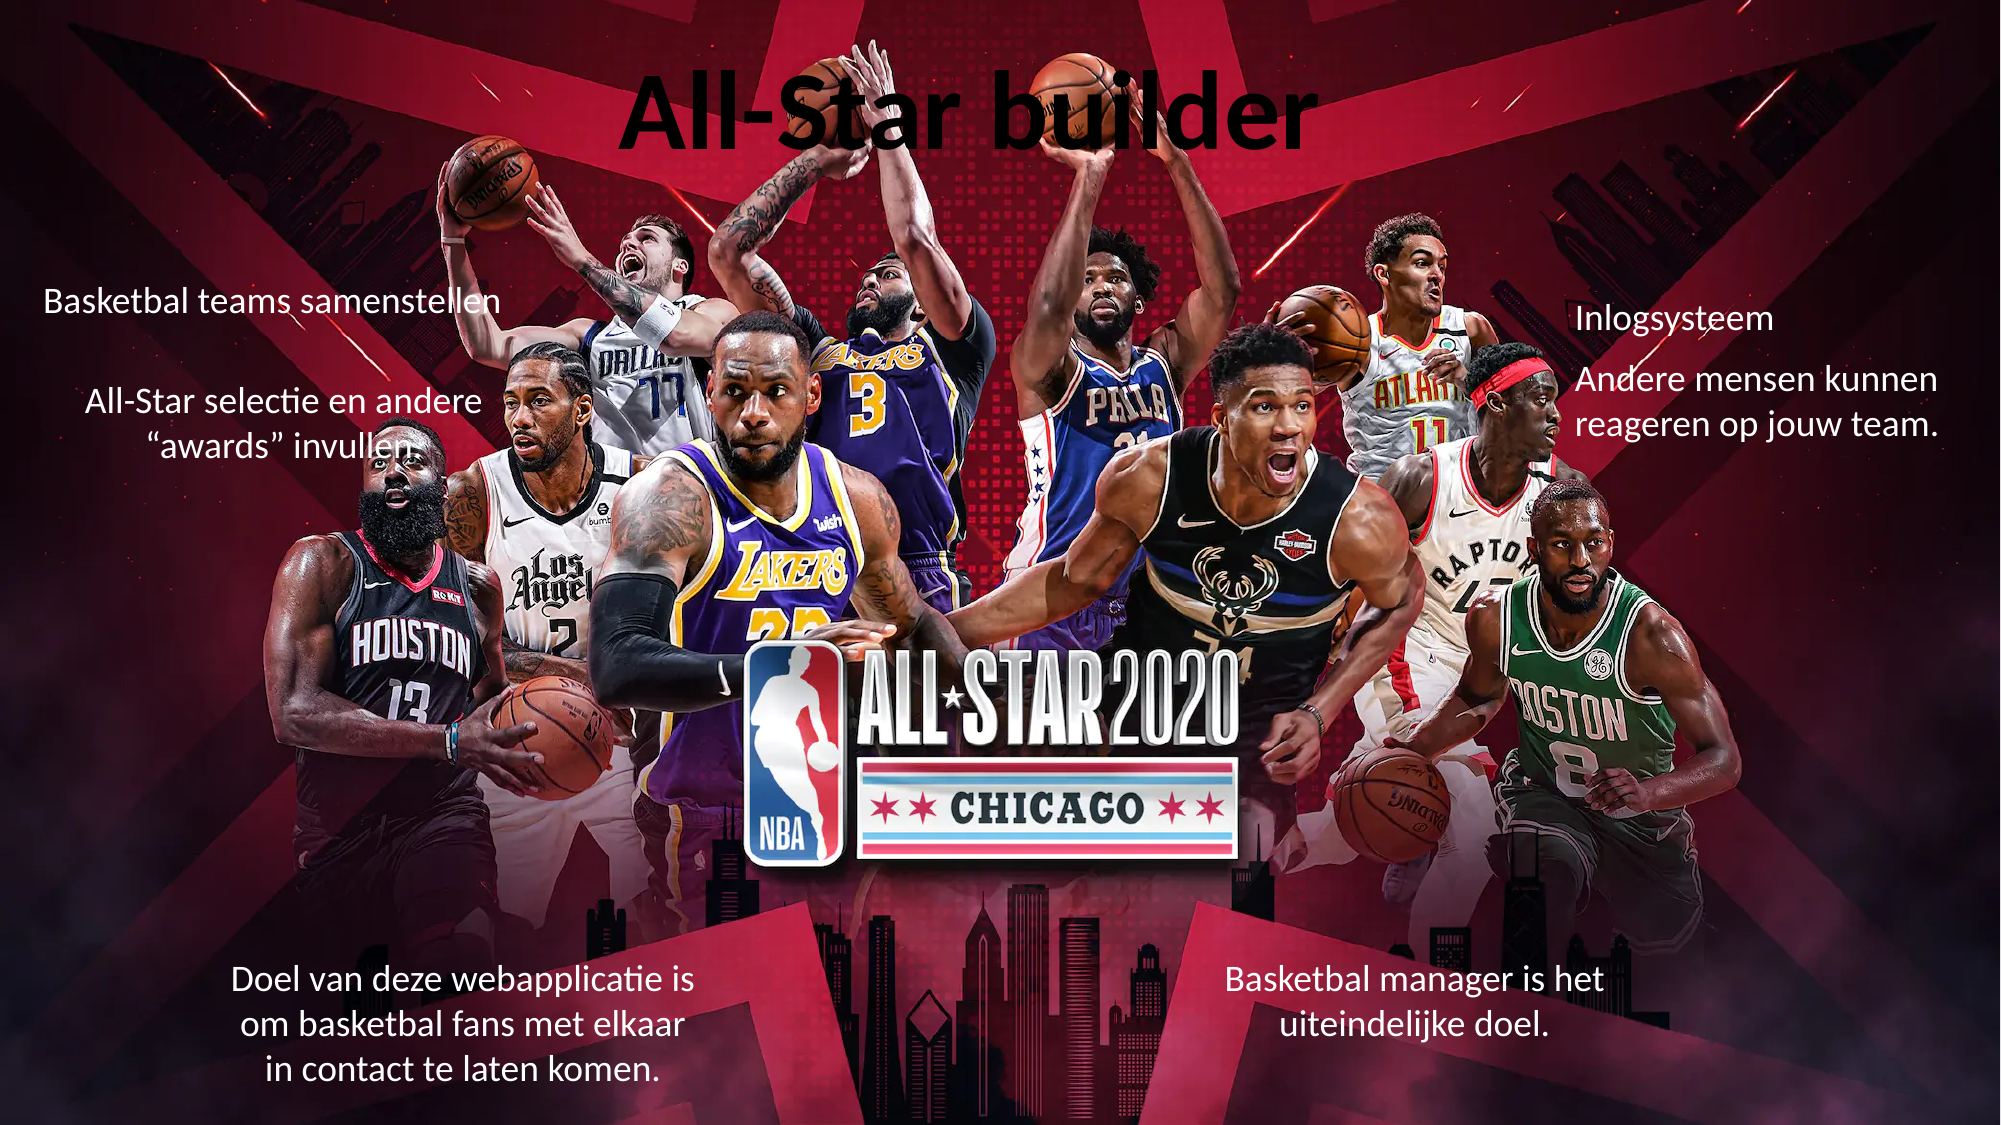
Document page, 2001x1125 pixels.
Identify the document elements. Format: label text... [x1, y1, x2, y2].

text_box All-Star selectie en andere “awards” invullen. [28, 369, 540, 474]
picture [0, 0, 2001, 1125]
text_box Inlogsysteem [1560, 285, 2000, 346]
text_box Andere mensen kunnen reageren op jouw team. [1560, 346, 1983, 452]
text_box Doel van deze webapplicatie is om basketbal fans met elkaar in contact te laten komen. [207, 947, 719, 1097]
text_box Basketbal manager is het uiteindelijke doel. [1159, 947, 1671, 1052]
text_box All-Star builder [603, 29, 1338, 180]
text_box Basketbal teams samenstellen [28, 268, 540, 329]
